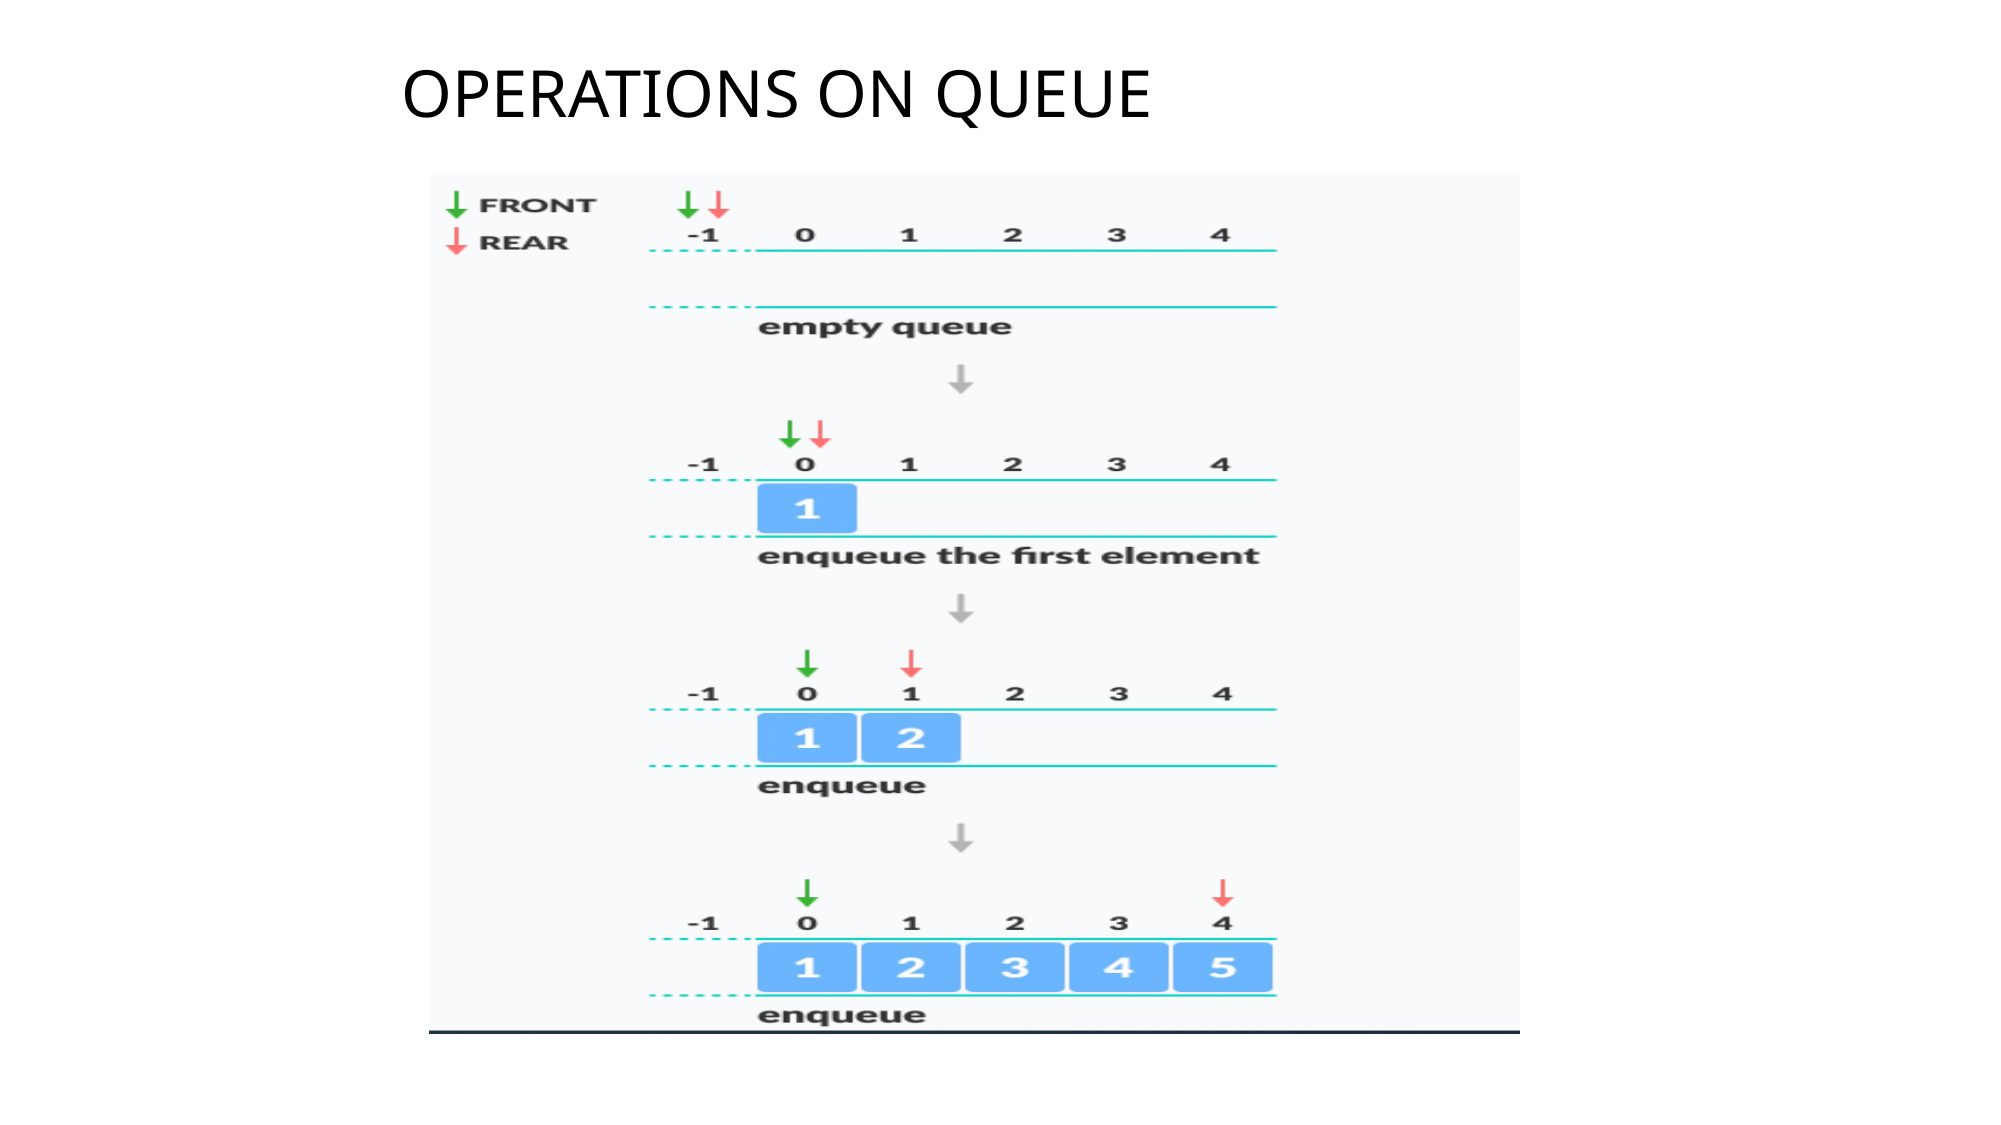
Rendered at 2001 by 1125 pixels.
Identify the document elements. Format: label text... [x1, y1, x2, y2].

title OPERATIONS ON QUEUE [385, 53, 1560, 218]
picture [429, 175, 1520, 1034]
